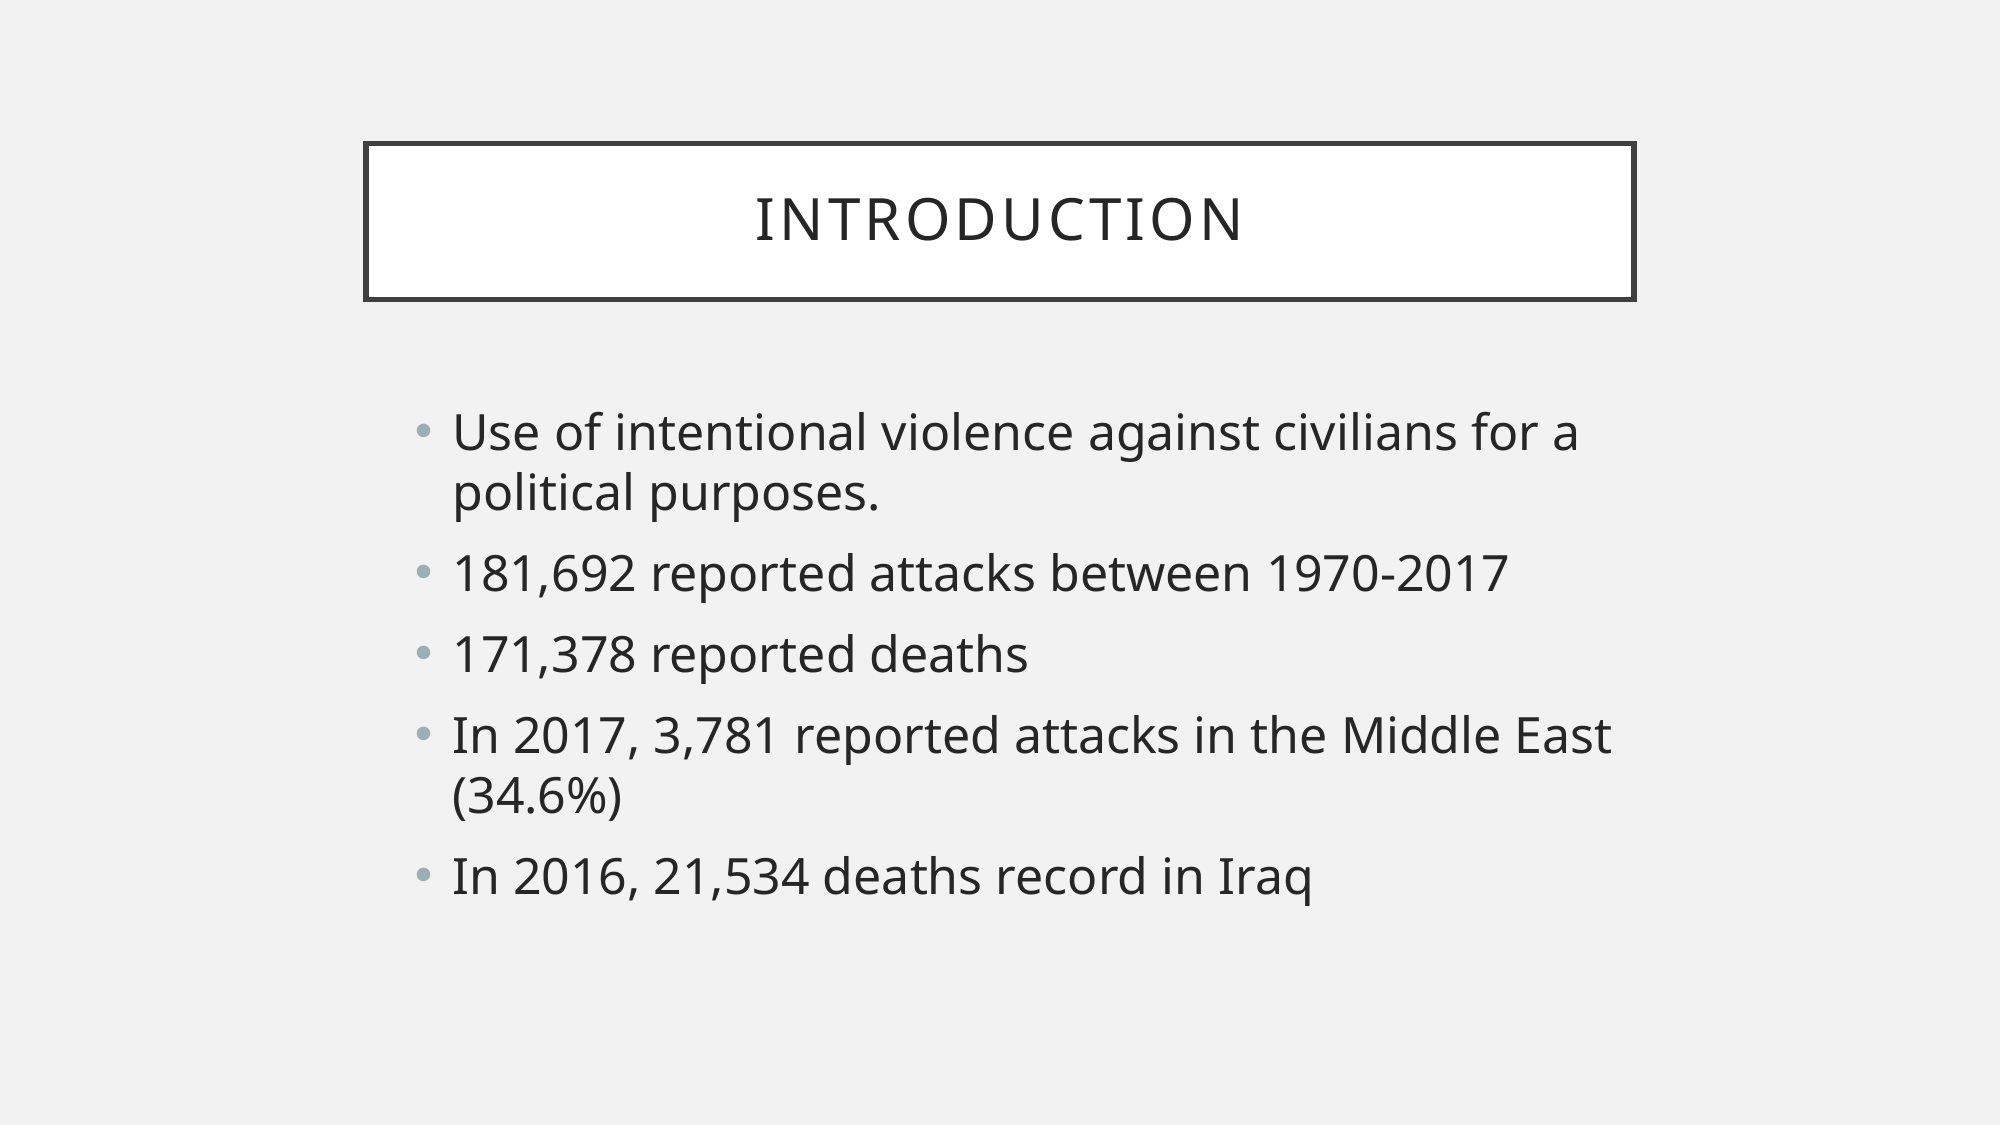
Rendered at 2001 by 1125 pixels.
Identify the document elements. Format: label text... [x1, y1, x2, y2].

list Use of intentional violence against civilians for a political purposes. 181,692 reported attacks between 1970-2017 171,378 reported deaths In 2017, 3,781 reported attacks in the Middle East (34.6%) In 2016, 21,534 deaths record in Iraq [399, 393, 1669, 1025]
title Introduction [363, 141, 1637, 302]
